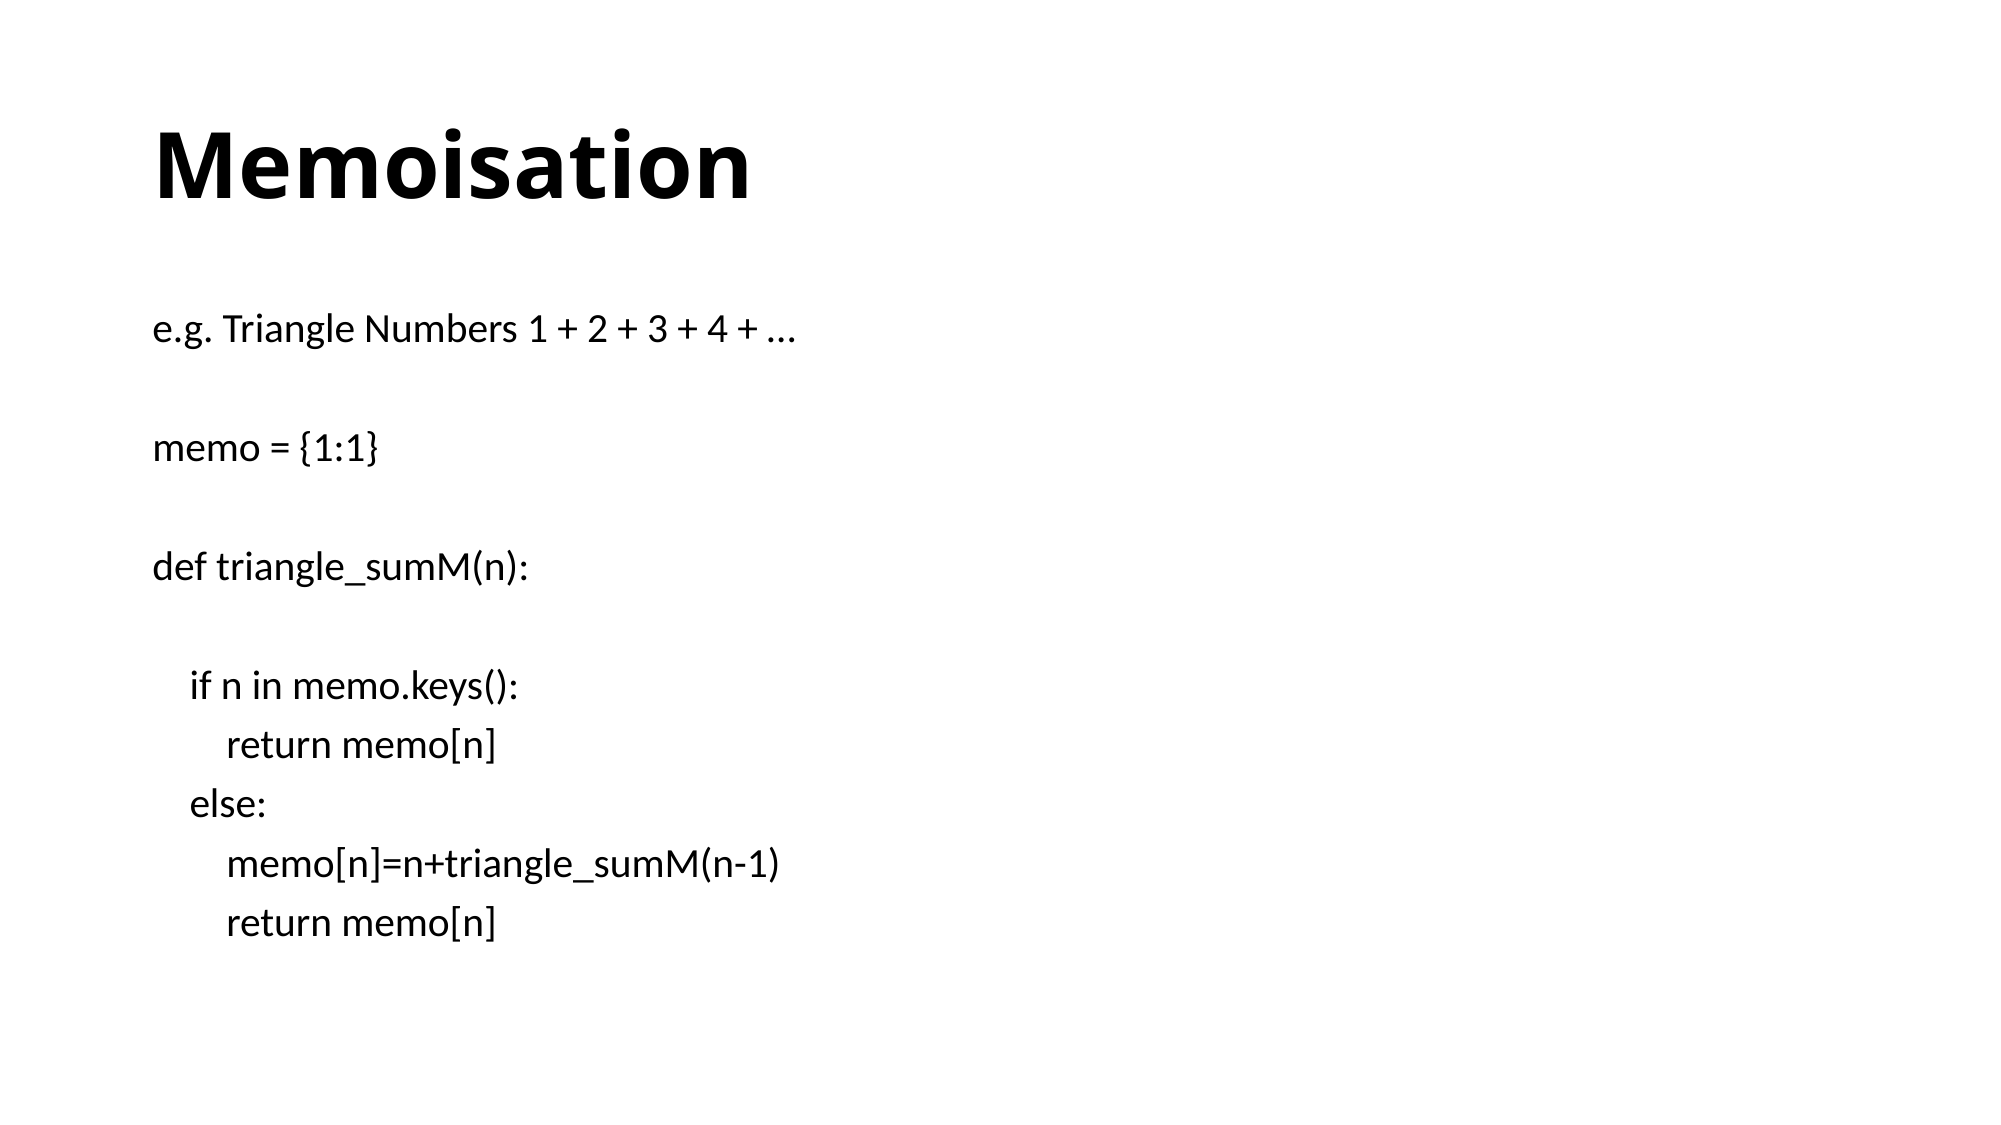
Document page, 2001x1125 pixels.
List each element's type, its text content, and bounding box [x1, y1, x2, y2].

list e.g. Triangle Numbers 1 + 2 + 3 + 4 + … memo = {1:1} def triangle_sumM(n): if n in memo.keys(): return memo[n] else: memo[n]=n+triangle_sumM(n-1) return memo[n] [137, 299, 1863, 1014]
title Memoisation [137, 59, 1863, 278]
